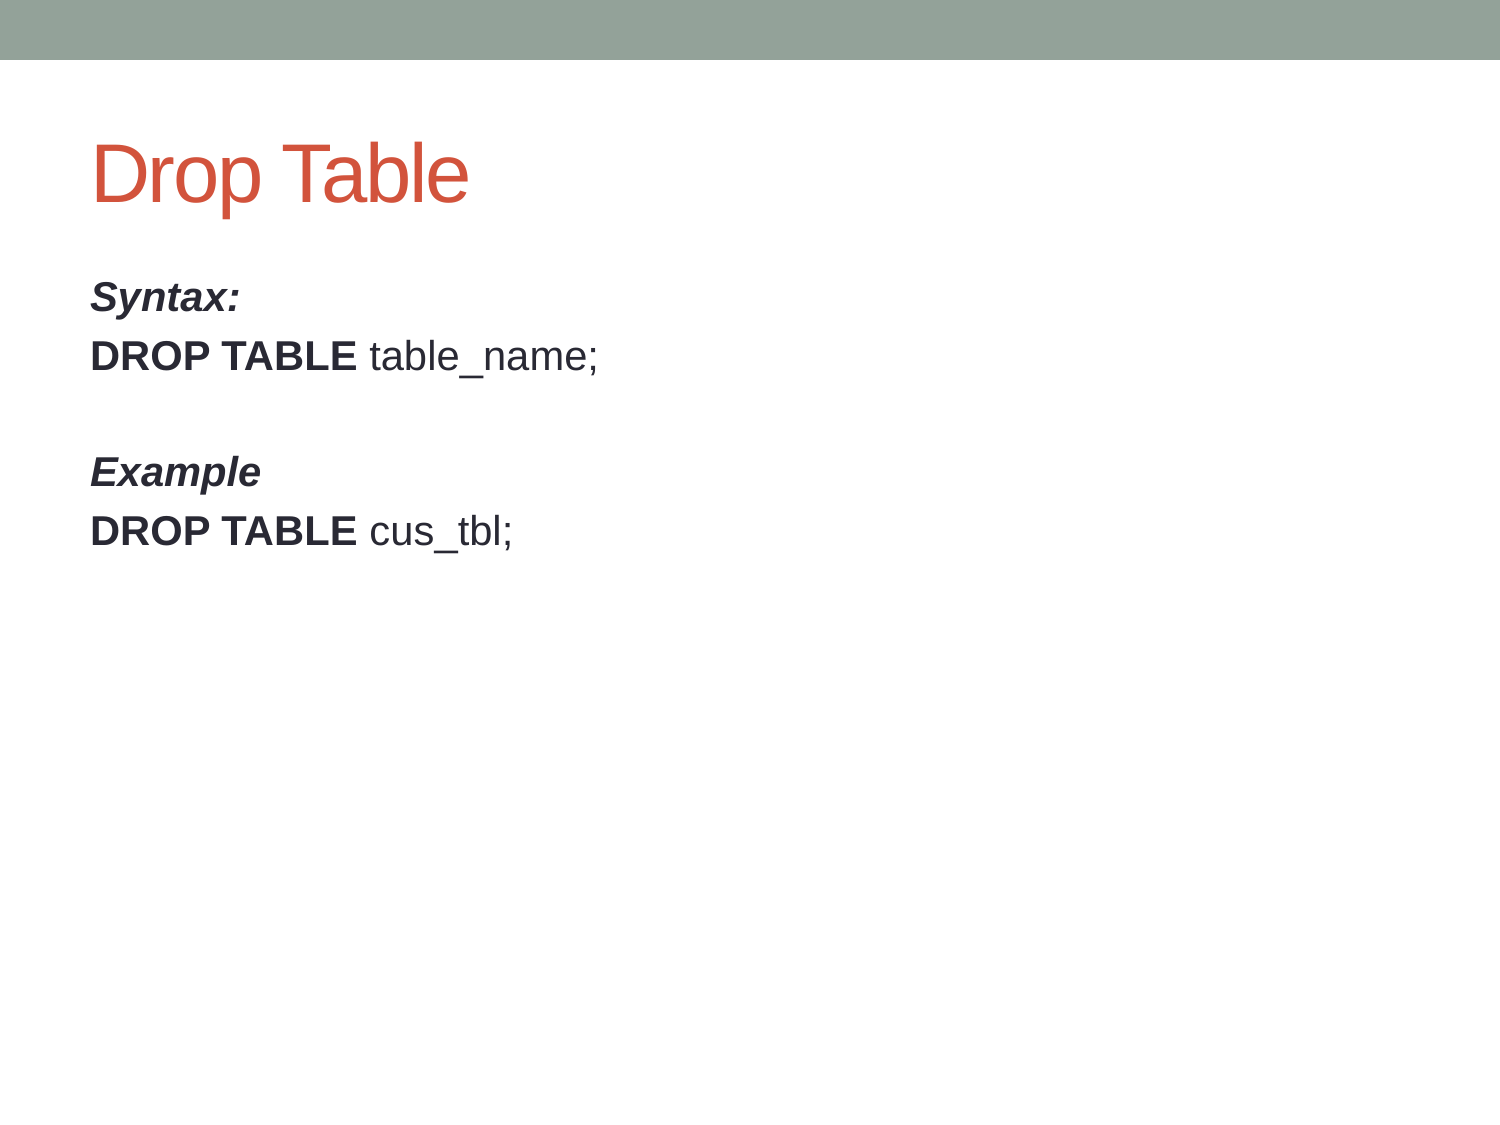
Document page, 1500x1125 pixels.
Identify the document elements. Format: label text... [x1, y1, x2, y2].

list Syntax: DROP TABLE table_name; Example DROP TABLE cus_tbl; [75, 262, 1425, 1063]
title Drop Table [75, 87, 1425, 250]
